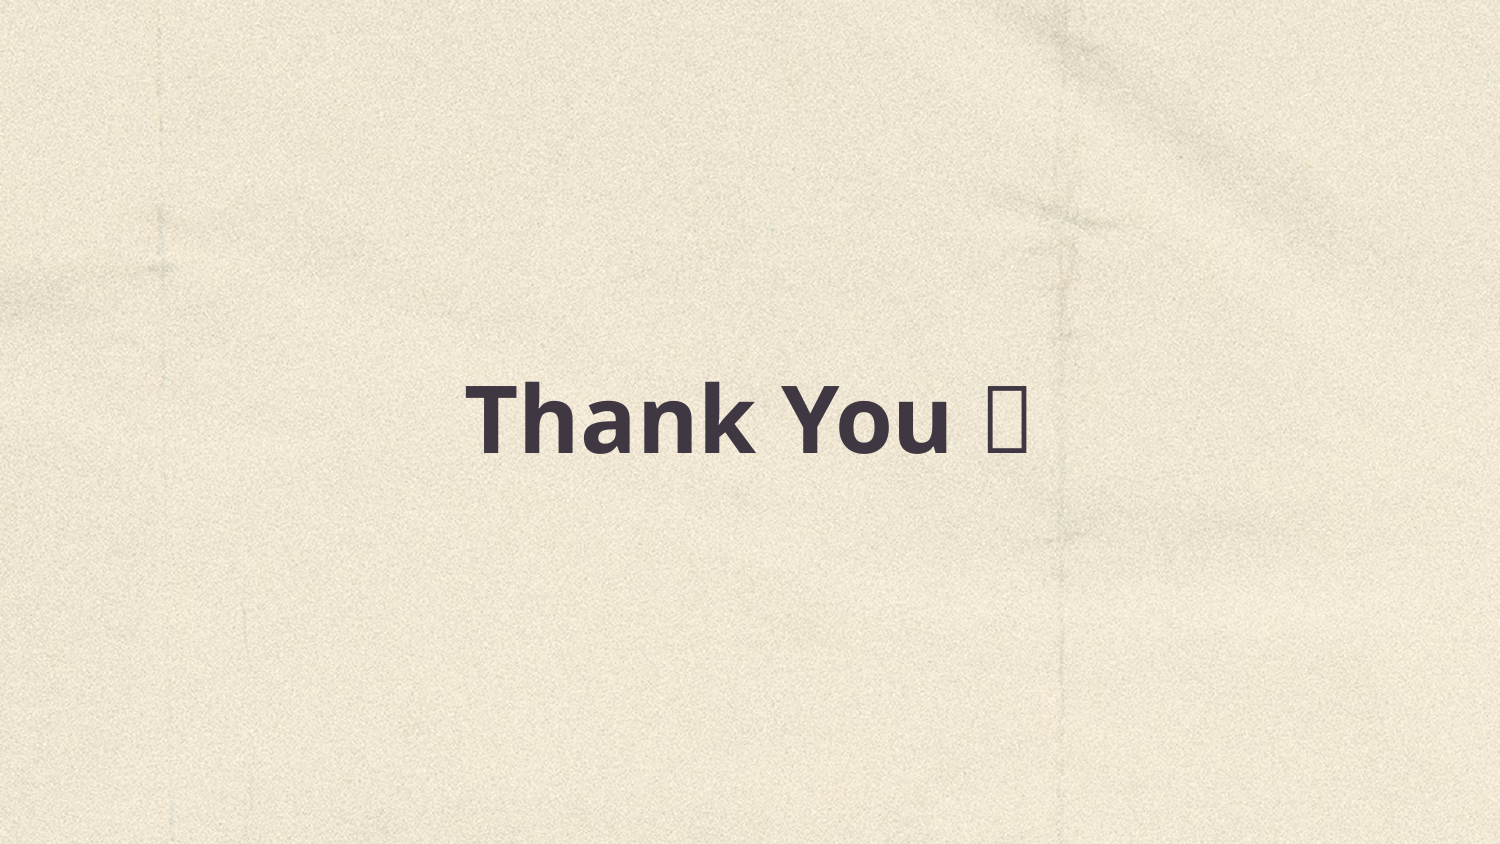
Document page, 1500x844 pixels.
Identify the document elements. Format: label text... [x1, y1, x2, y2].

title Thank You  [365, 235, 1135, 488]
picture [0, 0, 1500, 844]
